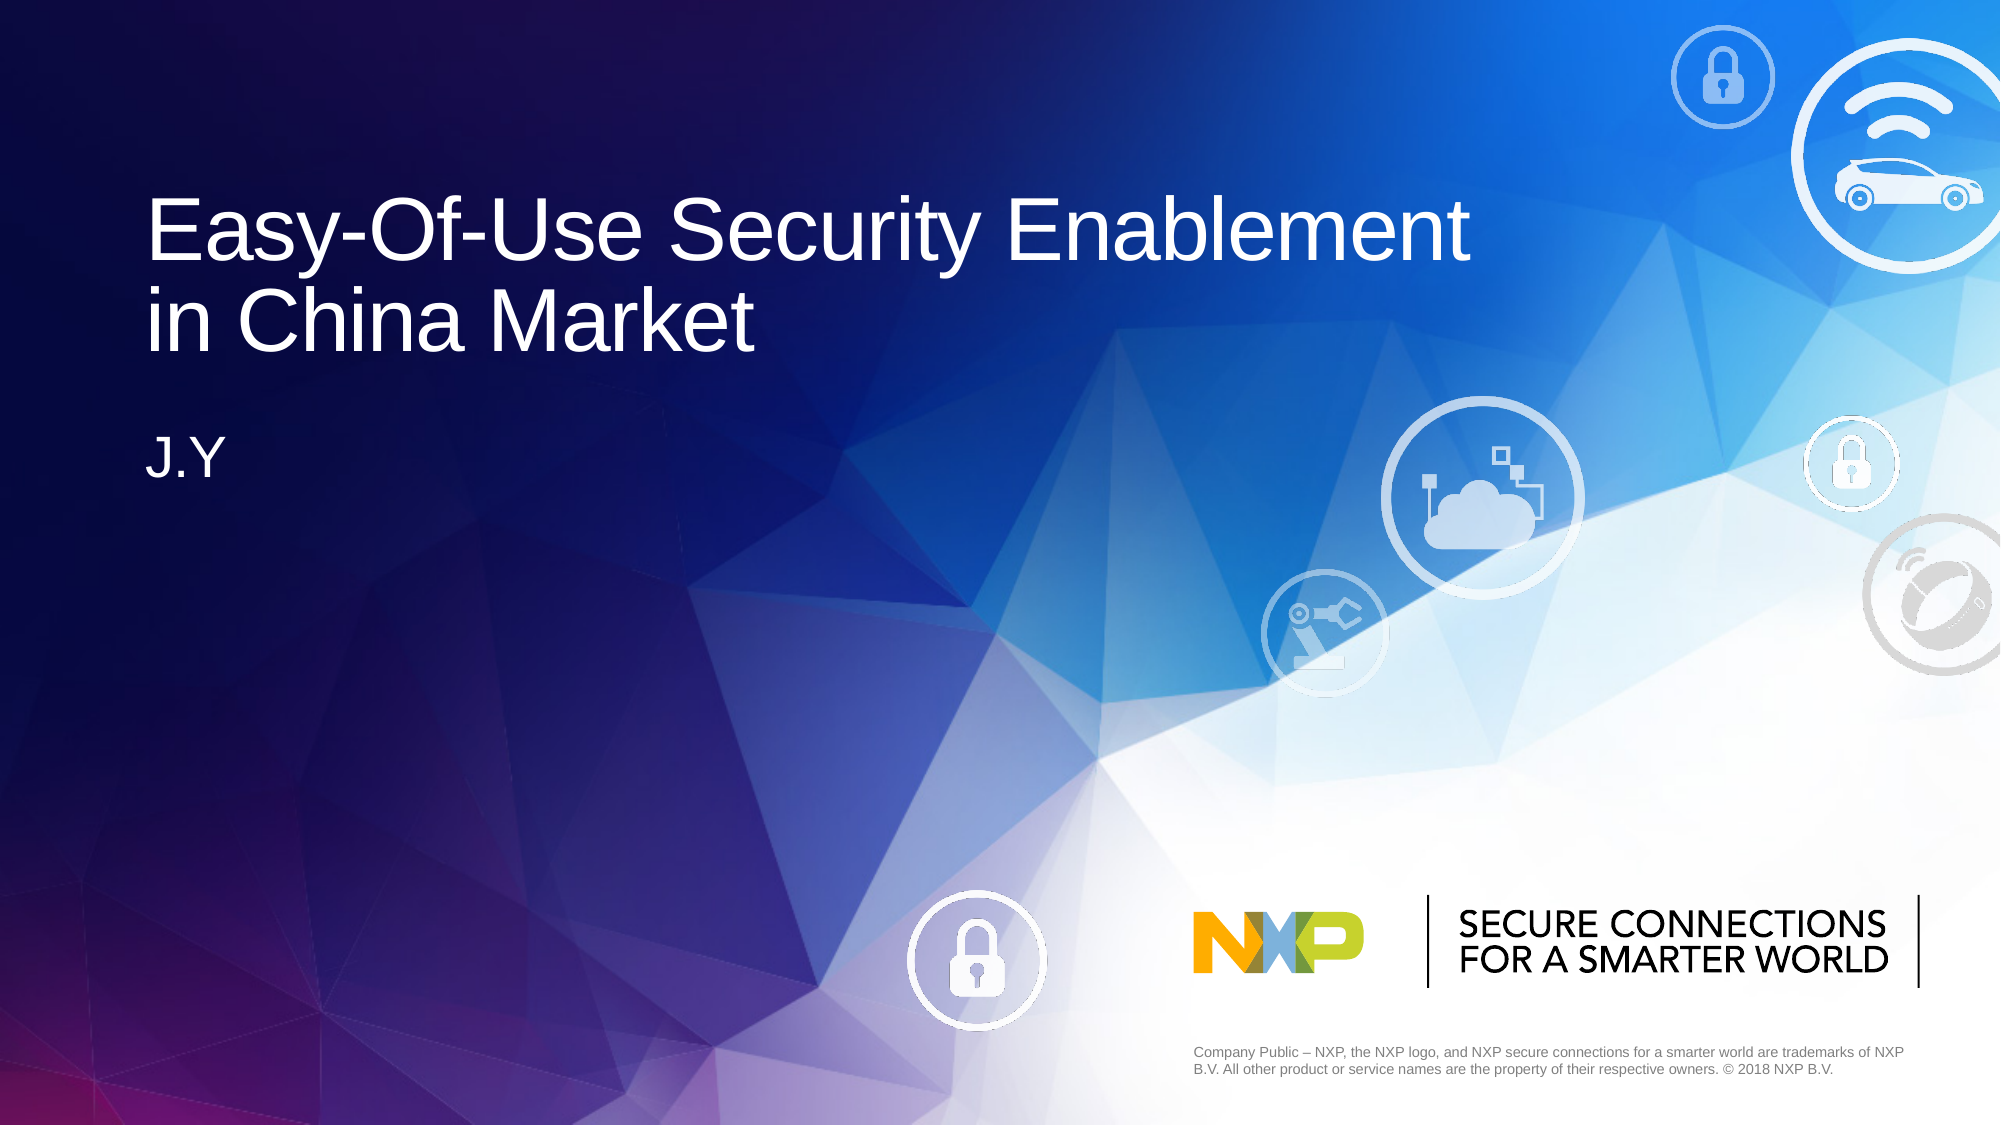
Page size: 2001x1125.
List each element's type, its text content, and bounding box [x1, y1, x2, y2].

title Easy-Of-Use Security Enablement in China Market [129, 101, 1491, 387]
subtitle J.Y [129, 409, 1491, 507]
picture [0, 0, 2001, 1125]
